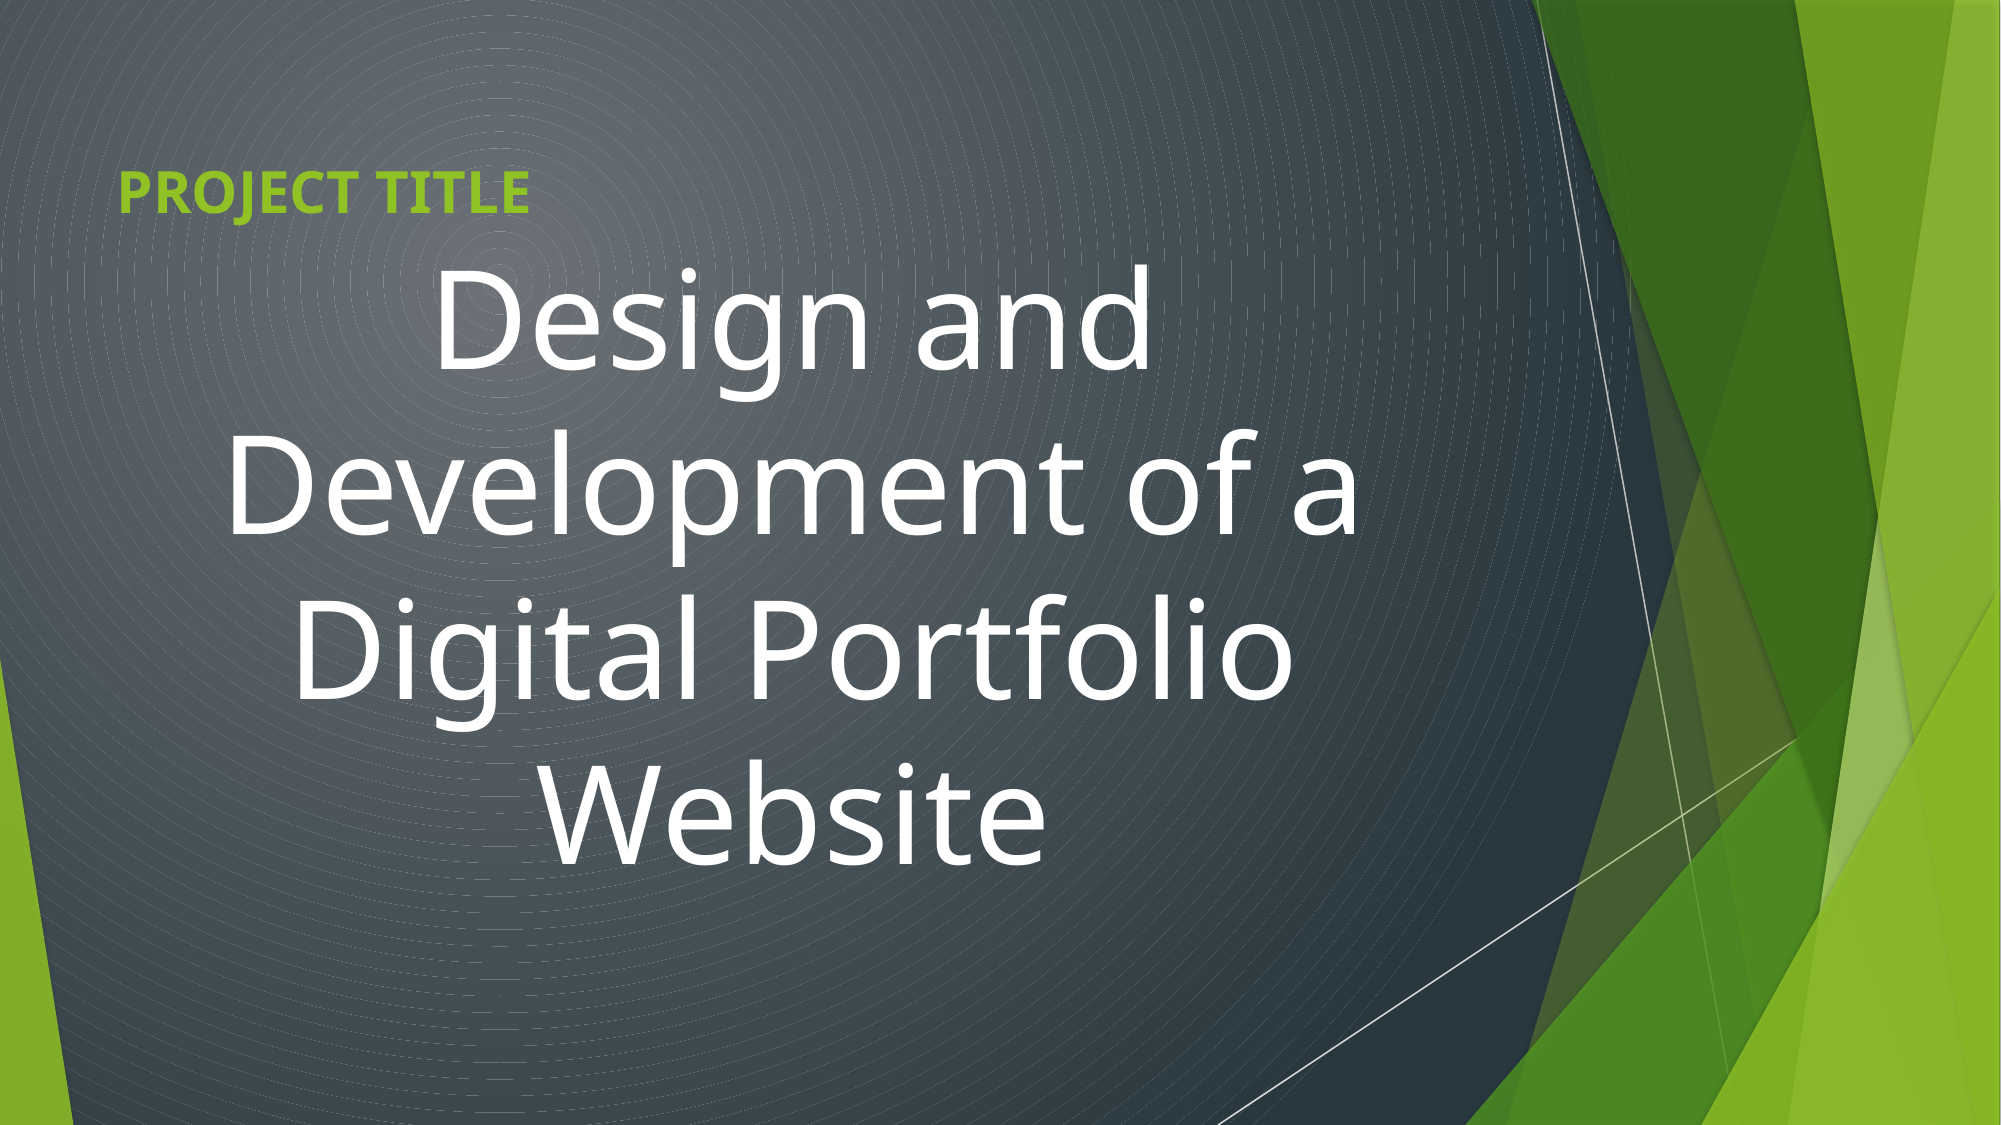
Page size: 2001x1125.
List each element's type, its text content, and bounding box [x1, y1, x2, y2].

title PROJECT TITLE [114, 93, 938, 224]
text_box Design and Development of a Digital Portfolio Website [0, 224, 1588, 899]
